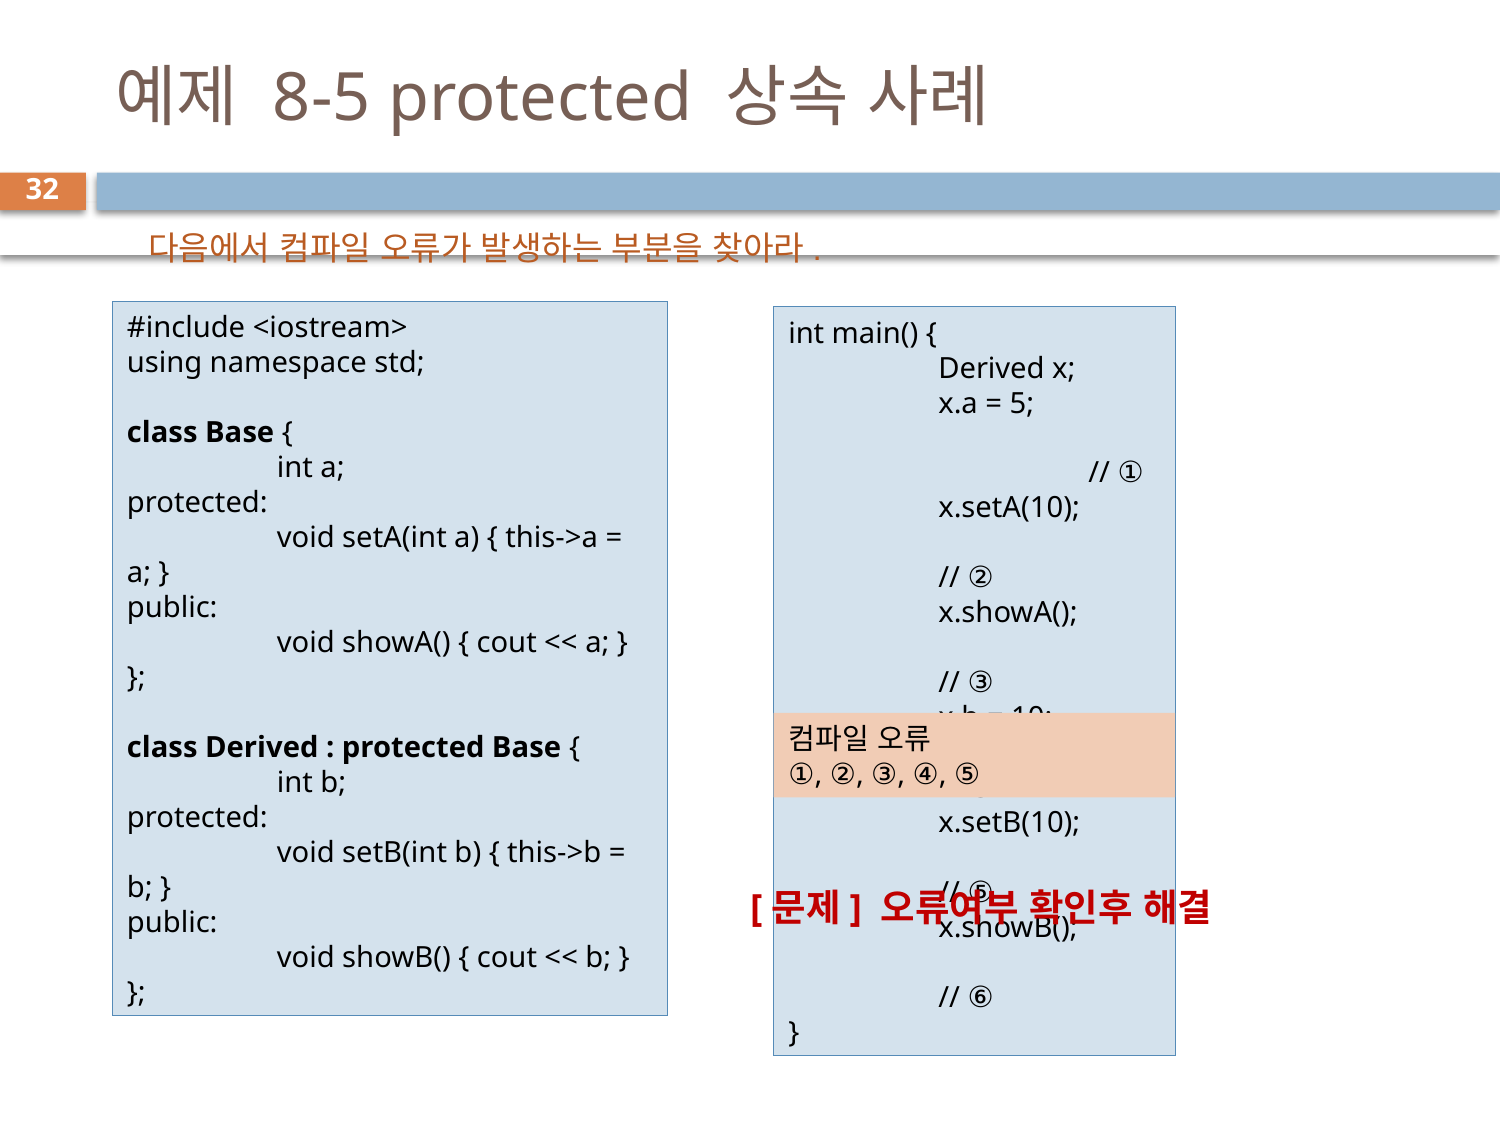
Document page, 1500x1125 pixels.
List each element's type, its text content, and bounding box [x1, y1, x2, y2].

slide_number 32 [0, 170, 87, 211]
text_box int main() { Derived x; x.a = 5; // ① x.setA(10); // ② x.showA(); // ③ x.b = 10; // ④ x.setB(10); // ⑤ x.showB(); // ⑥ } [773, 306, 1176, 712]
text_box 다음에서 컴파일 오류가 발생하는 부분을 찾아라. [133, 219, 837, 275]
title 예제 8-5 protected 상속 사례 [100, 37, 1438, 149]
text_box int main() { Derived x; x.a = 5; // ① x.setA(10); // ② x.showA(); // ③ x.b = 10; // ④ x.setB(10); // ⑤ x.showB(); // ⑥ } [773, 937, 1176, 1056]
text_box [문제] 오류여부 확인후 해결 [735, 876, 1228, 937]
text_box 컴파일 오류 ①, ②, ③, ④, ⑤ [773, 712, 1176, 798]
text_box int main() { Derived x; x.a = 5; // ① x.setA(10); // ② x.showA(); // ③ x.b = 10; // ④ x.setB(10); // ⑤ x.showB(); // ⑥ } [773, 798, 1176, 876]
text_box #include <iostream> using namespace std; class Base { int a; protected: void setA(int a) { this->a = a; } public: void showA() { cout << a; } }; class Derived : protected Base { int b; protected: void setB(int b) { this->b = b; } public: void showB() { cout << b; } }; [112, 301, 668, 1016]
